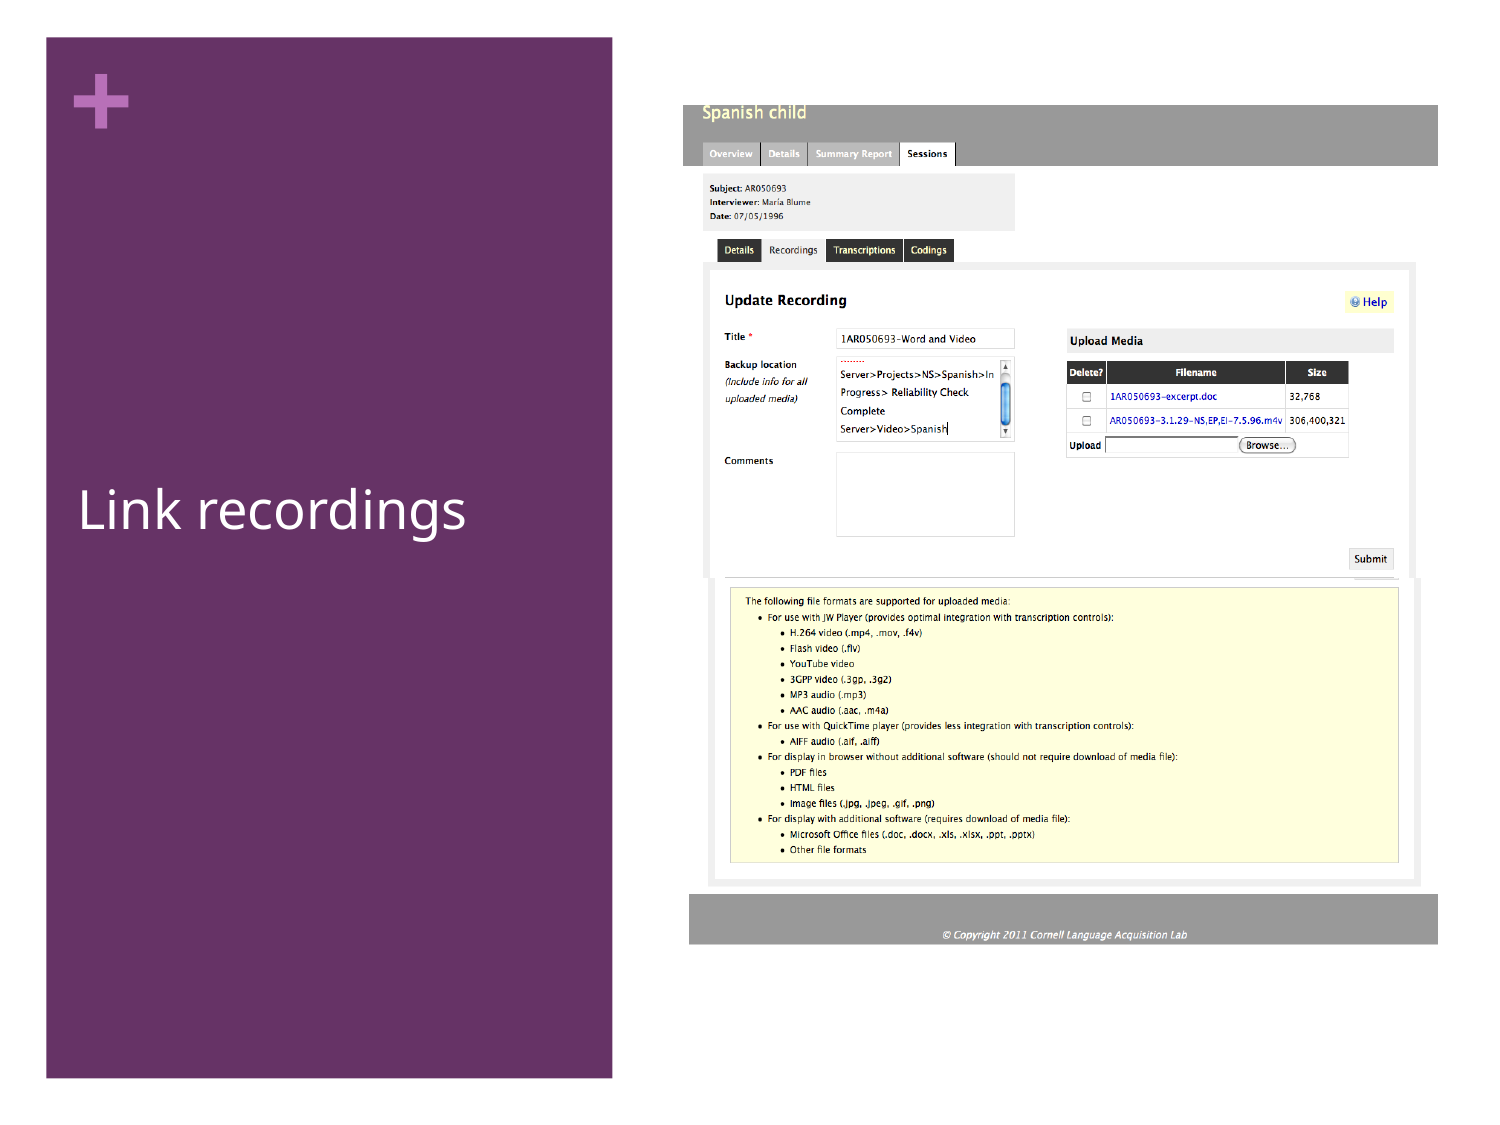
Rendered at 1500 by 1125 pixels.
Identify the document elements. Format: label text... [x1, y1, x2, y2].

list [683, 44, 1439, 1006]
title Link recordings [62, 421, 597, 613]
